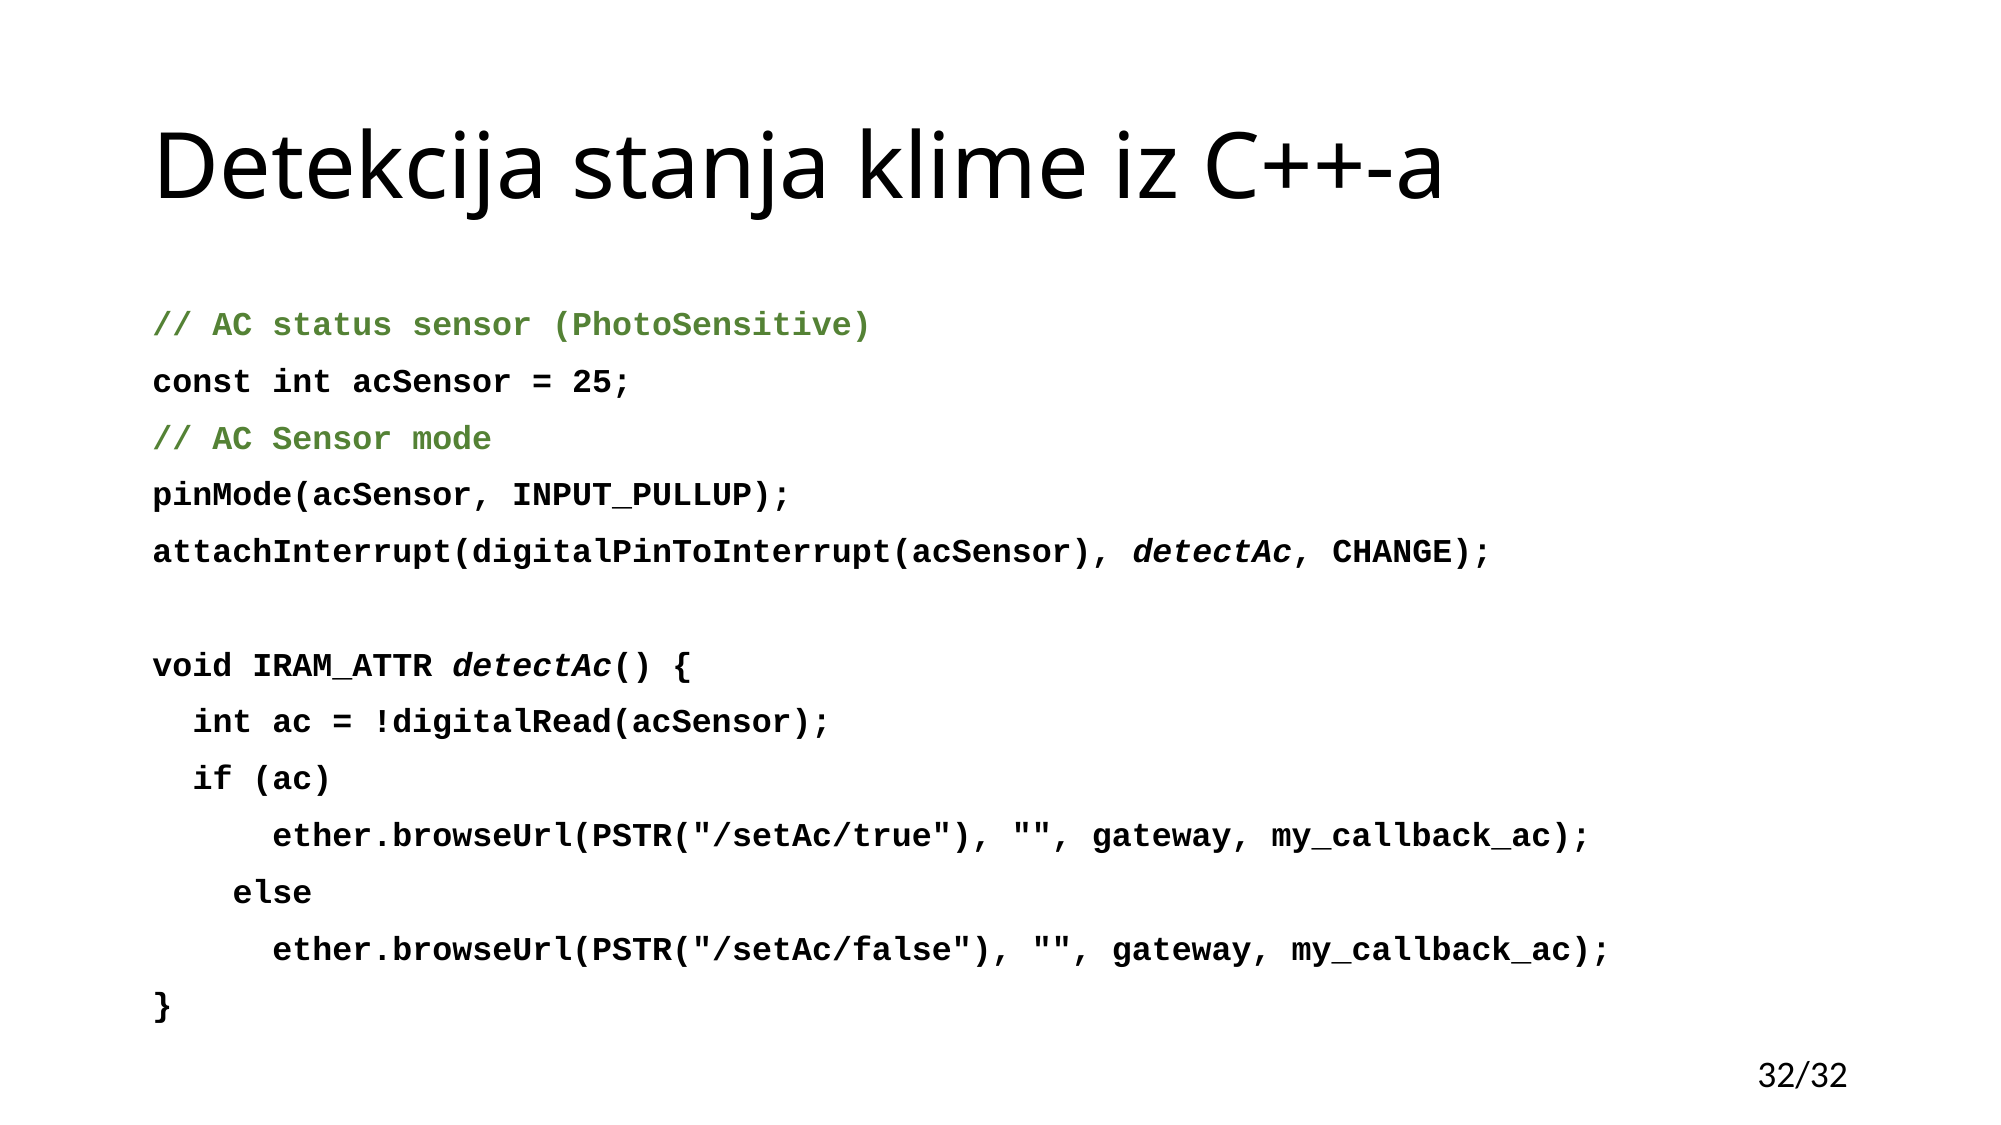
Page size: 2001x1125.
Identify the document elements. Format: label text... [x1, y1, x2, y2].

list // AC status sensor (PhotoSensitive) const int acSensor = 25; // AC Sensor mode pinMode(acSensor, INPUT_PULLUP); attachInterrupt(digitalPinToInterrupt(acSensor), detectAc, CHANGE); void IRAM_ATTR detectAc() { int ac = !digitalRead(acSensor); if (ac) ether.browseUrl(PSTR("/setAc/true"), "", gateway, my_callback_ac); else ether.browseUrl(PSTR("/setAc/false"), "", gateway, my_callback_ac); } [137, 299, 1863, 1014]
title Detekcija stanja klime iz C++-a [137, 59, 1863, 278]
